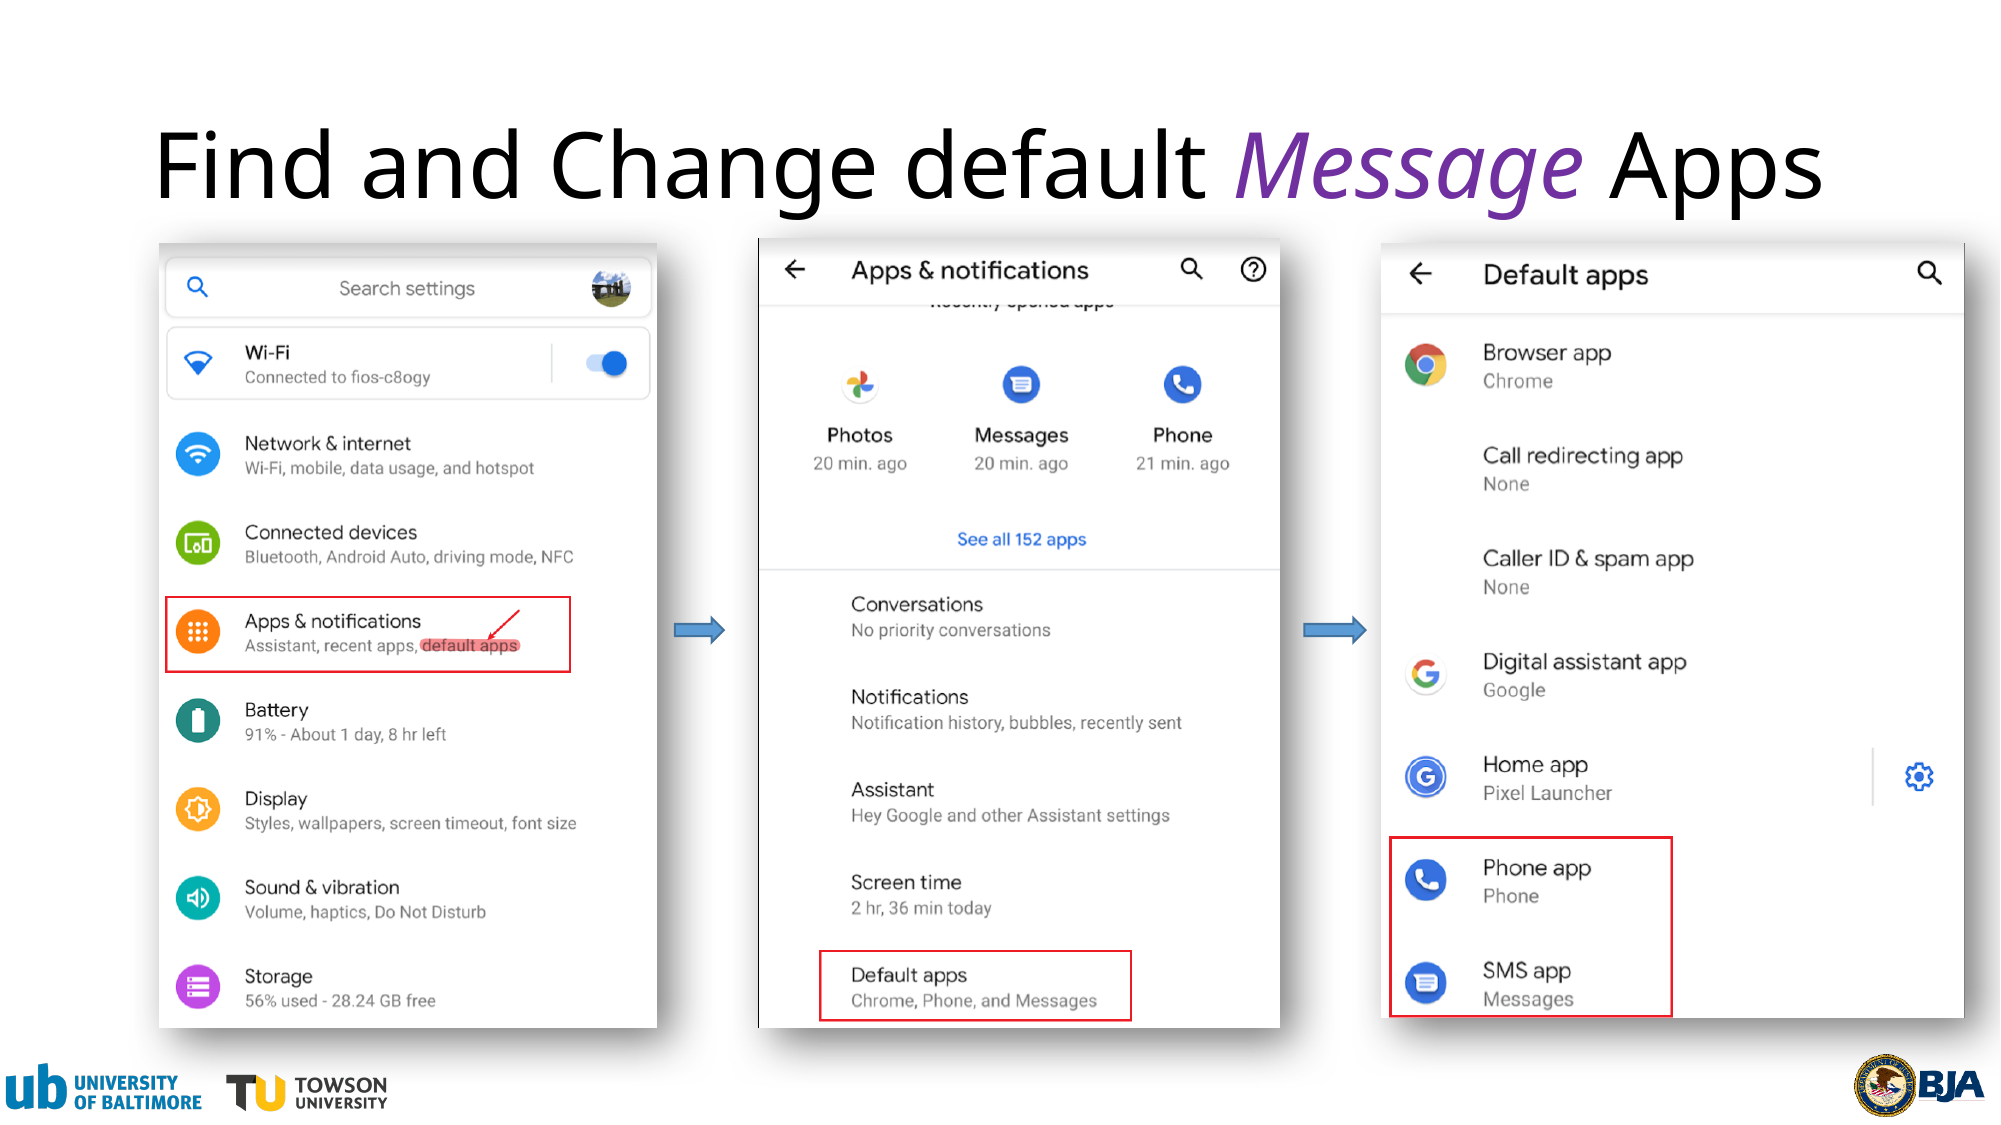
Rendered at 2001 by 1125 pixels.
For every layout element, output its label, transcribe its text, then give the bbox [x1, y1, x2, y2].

title Find and Change default Message Apps [137, 59, 1863, 278]
picture [1854, 1054, 1986, 1117]
text_box [1303, 615, 1368, 645]
text_box [673, 615, 726, 645]
picture [758, 238, 1280, 1028]
picture [0, 1031, 407, 1125]
picture [1381, 243, 1965, 1018]
picture [159, 243, 657, 1028]
